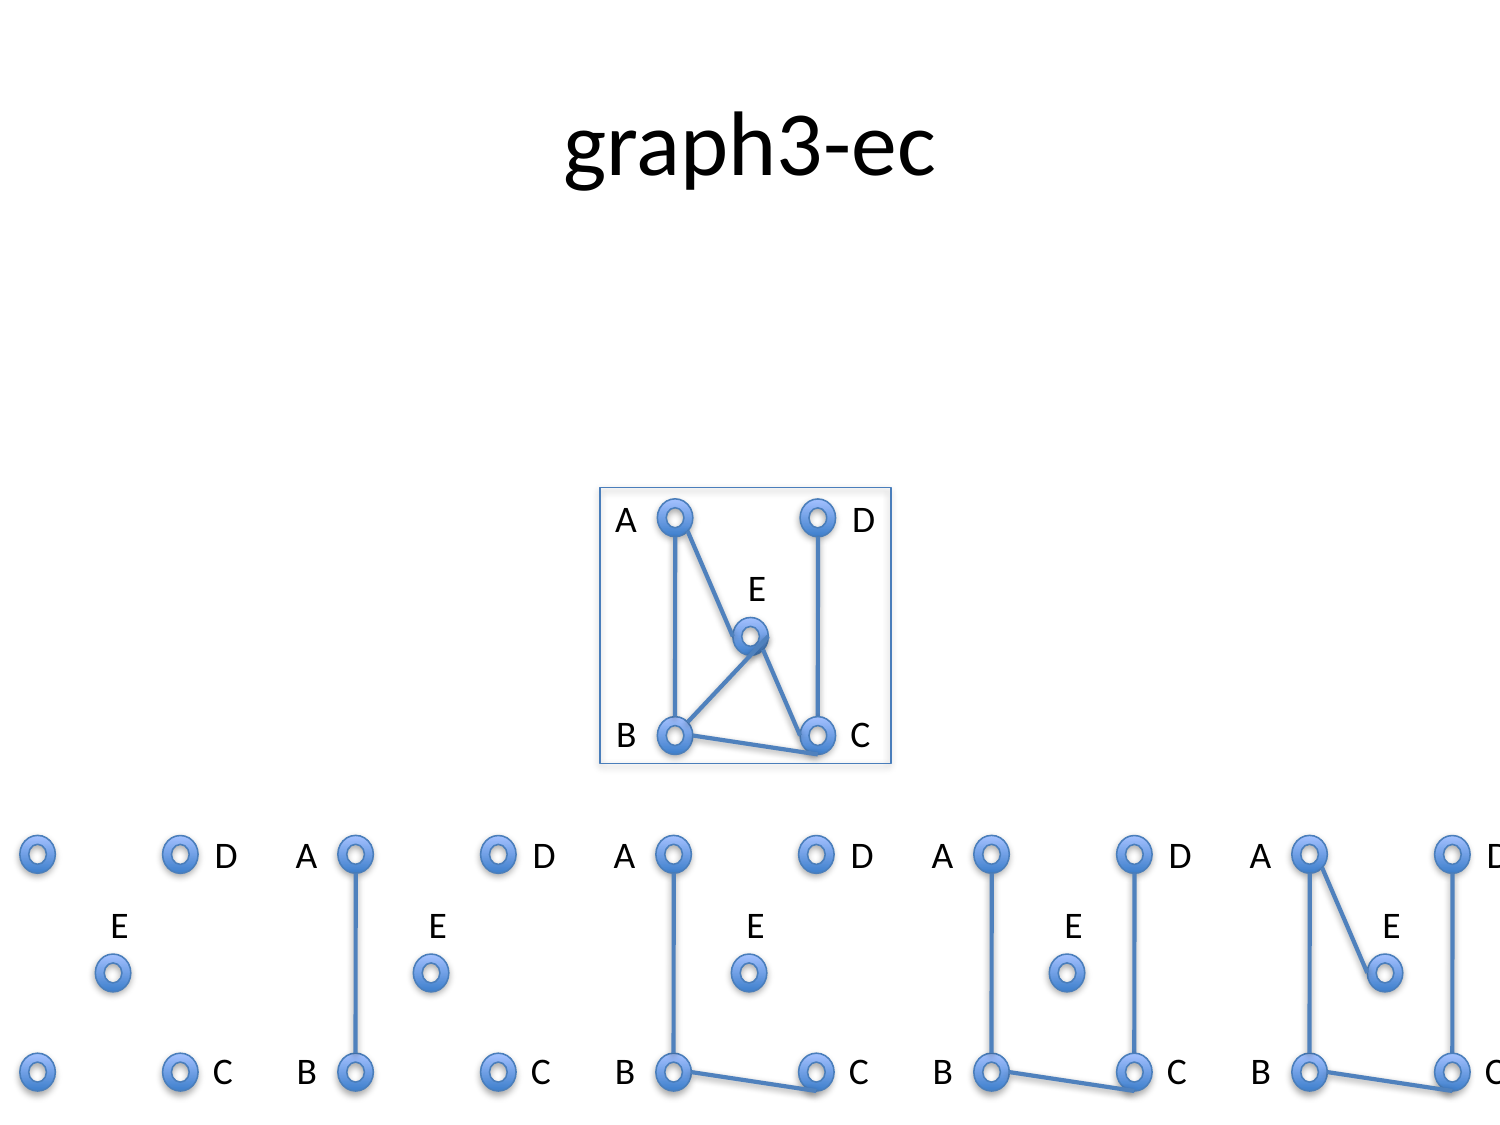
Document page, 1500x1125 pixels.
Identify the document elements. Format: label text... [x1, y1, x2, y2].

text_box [1234, 823, 1500, 1101]
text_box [0, 823, 254, 1101]
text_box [598, 823, 890, 1101]
title graph3-ec [75, 45, 1425, 233]
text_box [599, 487, 891, 764]
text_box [280, 823, 572, 1101]
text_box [916, 823, 1208, 1101]
